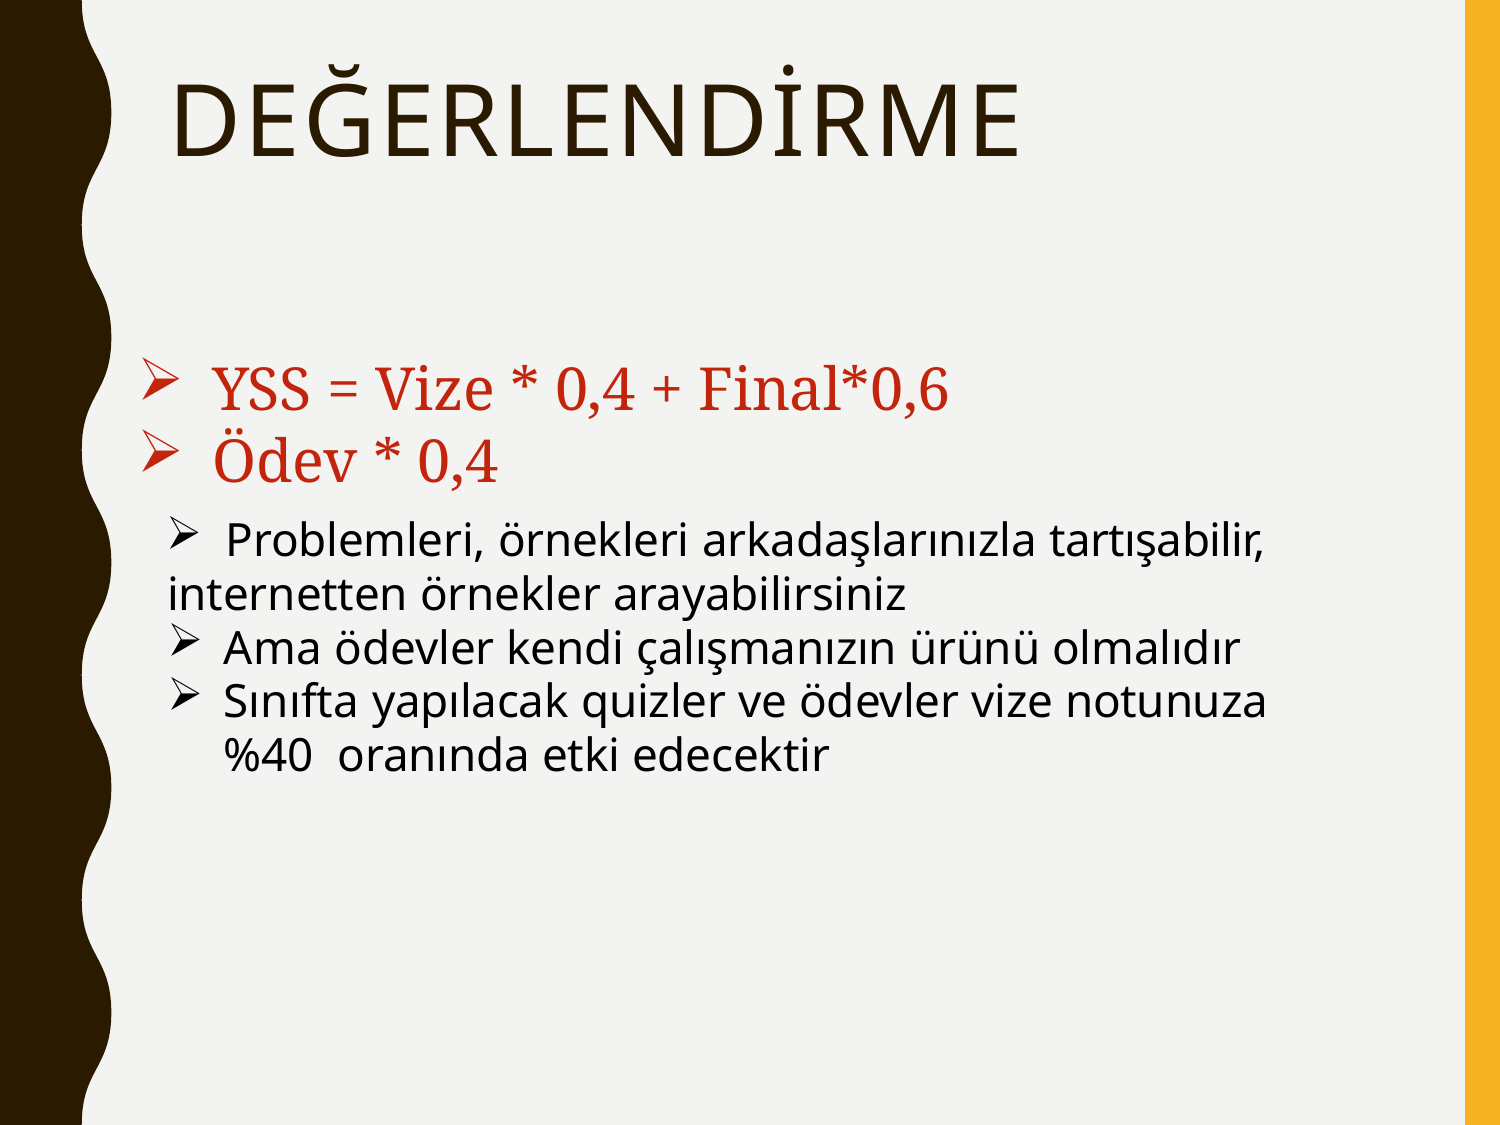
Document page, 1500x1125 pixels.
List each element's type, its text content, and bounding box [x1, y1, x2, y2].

text_box YSS = Vize * 0,4 + Final*0,6 Ödev * 0,4 Problemleri, örnekleri arkadaşlarınızla tartışabilir, internetten örnekler arayabilirsiniz Ama ödevler kendi çalışmanızın ürünü olmalıdır Sınıfta yapılacak quizler ve ödevler vize notunuza %40 oranında etki edecektir [137, 349, 1327, 781]
title değerlendirme [154, 62, 1407, 213]
